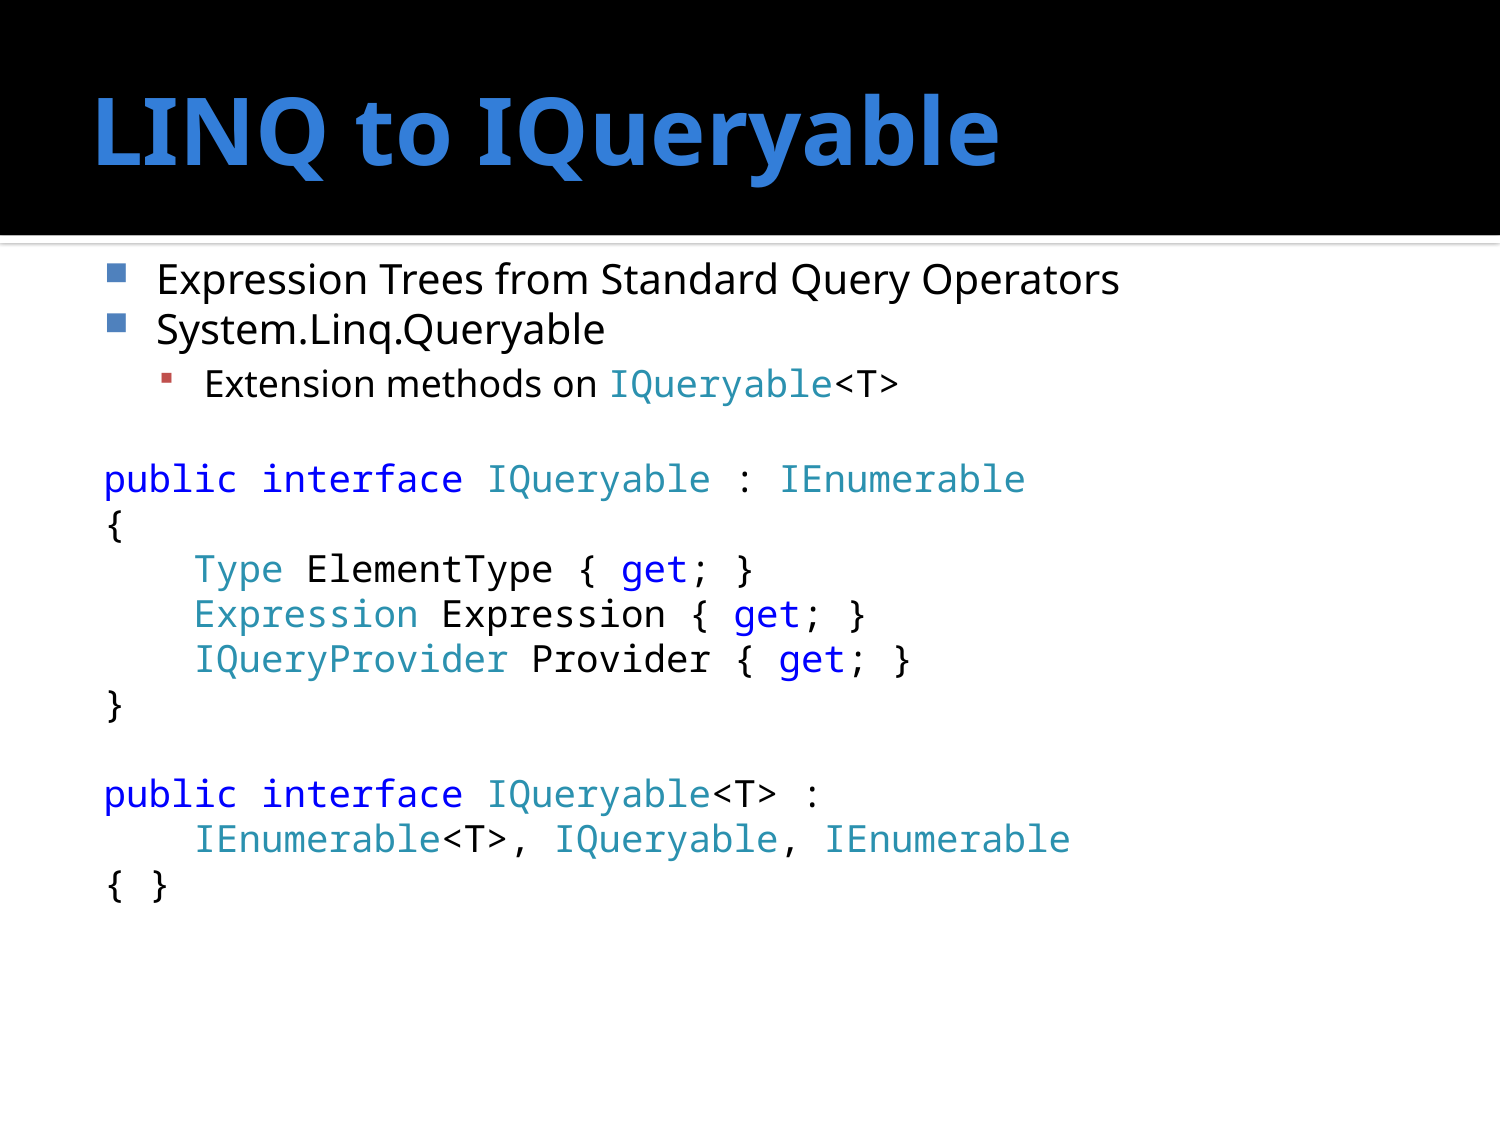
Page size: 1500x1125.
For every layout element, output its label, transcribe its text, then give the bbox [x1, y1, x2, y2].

list Expression Trees from Standard Query Operators System.Linq.Queryable Extension methods on IQueryable<T> public interface IQueryable : IEnumerable { Type ElementType { get; } Expression Expression { get; } IQueryProvider Provider { get; } } public interface IQueryable<T> : IEnumerable<T>, IQueryable, IEnumerable { } [75, 237, 1425, 1025]
title LINQ to IQueryable [75, 25, 1425, 231]
